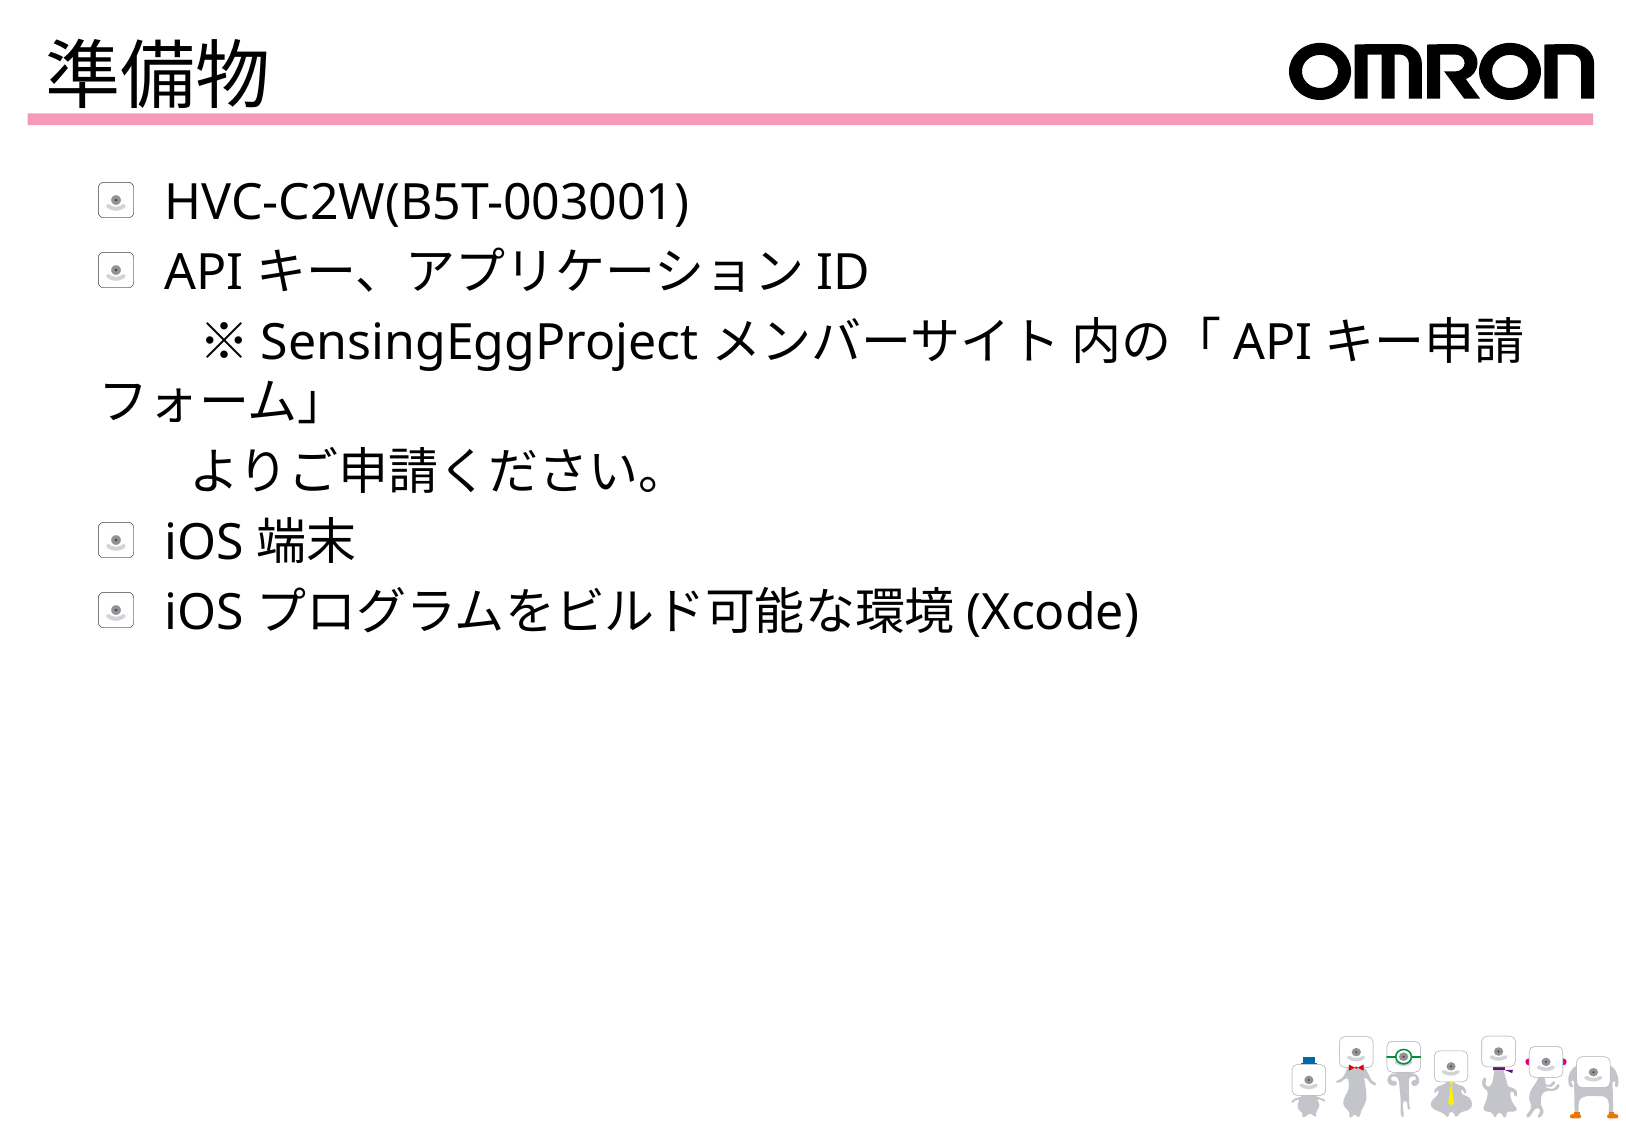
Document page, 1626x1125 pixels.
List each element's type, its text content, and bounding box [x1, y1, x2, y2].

title 準備物 [30, 21, 1490, 123]
picture [98, 522, 134, 558]
list HVC-C2W(B5T-003001) APIキー、アプリケーションID ※SensingEggProjectメンバーサイト 内の「APIキー申請フォーム」 よりご申請ください。 iOS端末 iOSプログラムをビルド可能な環境(Xcode) [81, 160, 1544, 1005]
picture [98, 252, 134, 288]
picture [98, 182, 134, 218]
picture [98, 592, 134, 628]
